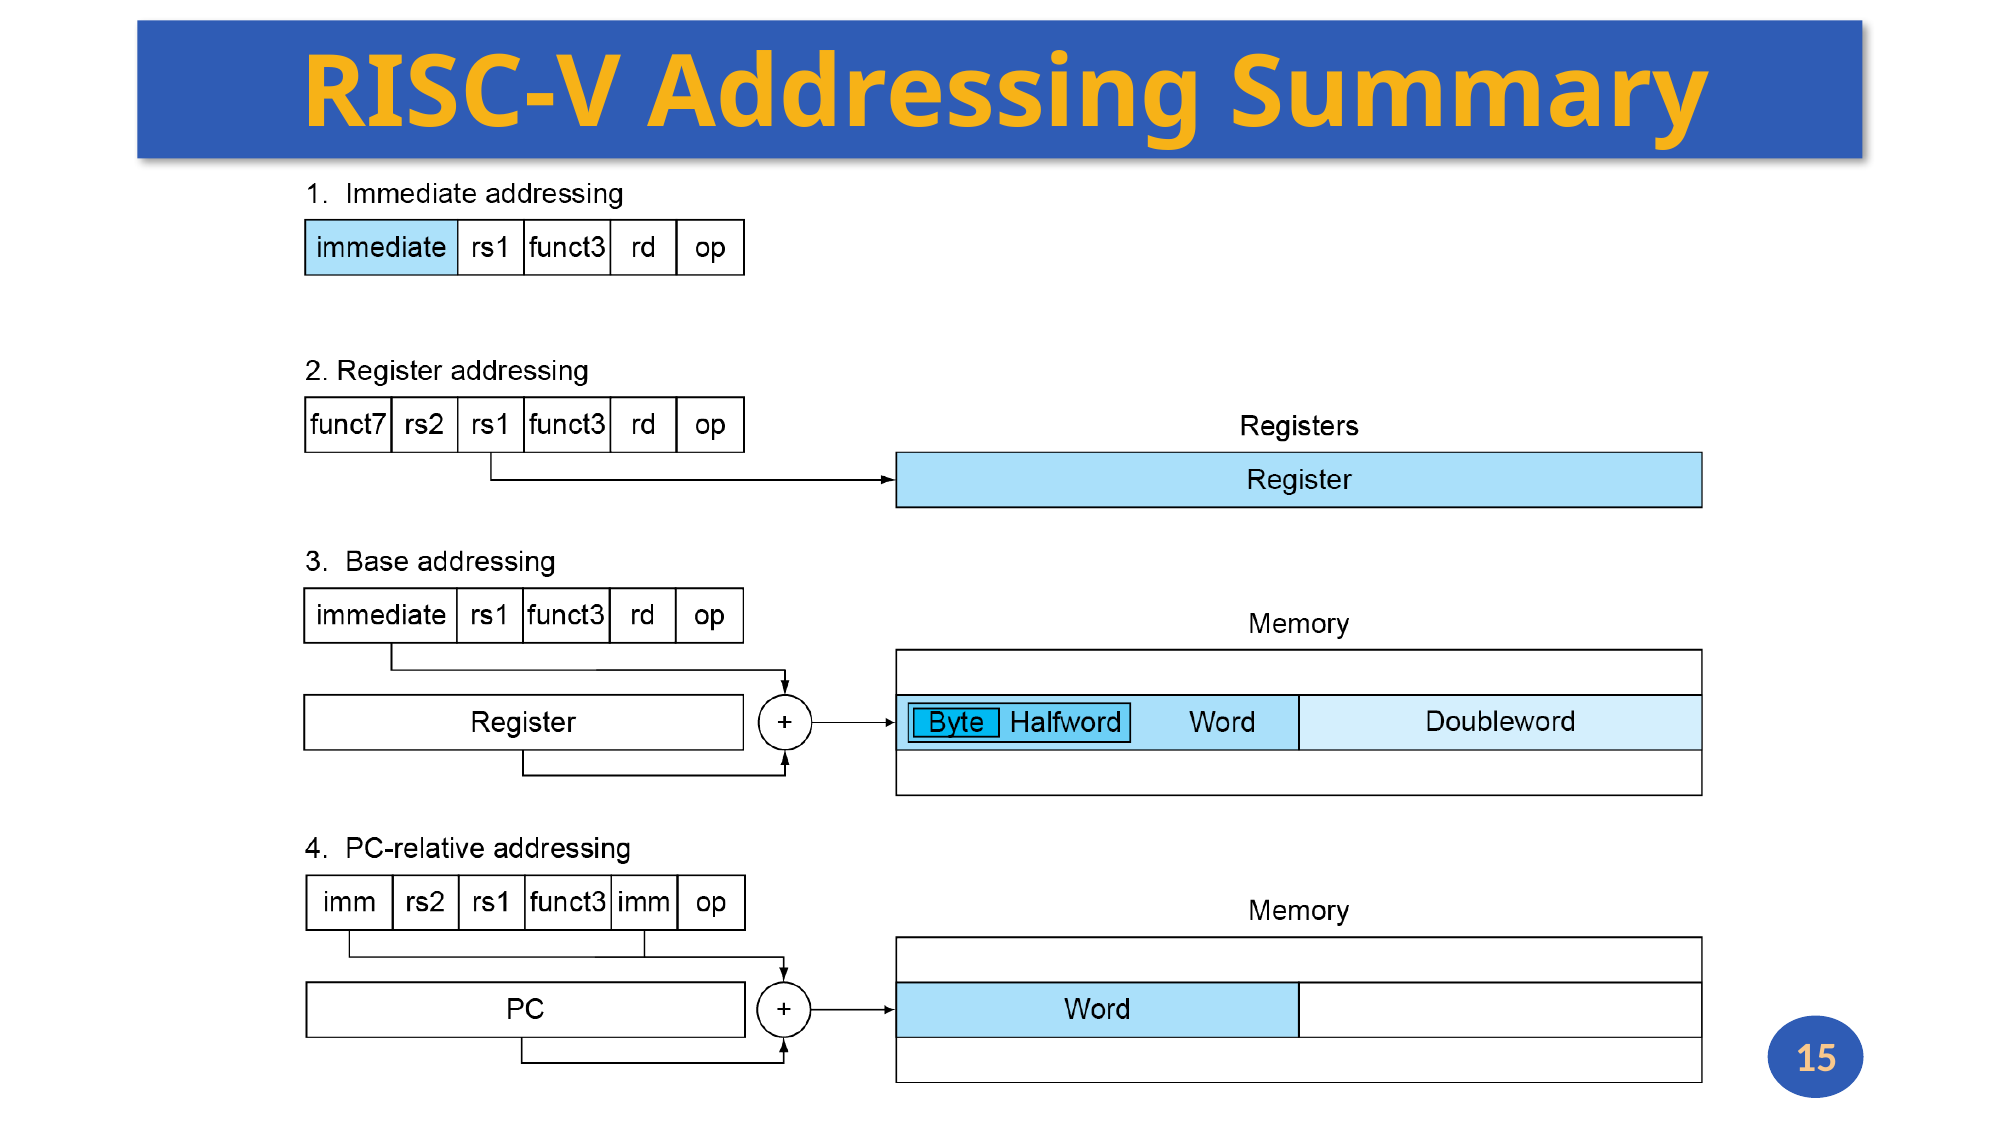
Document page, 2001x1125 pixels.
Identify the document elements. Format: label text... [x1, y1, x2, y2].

slide_number 15 [1767, 1015, 1866, 1095]
picture [303, 178, 1703, 1083]
title RISC-V Addressing Summary [137, 17, 1863, 156]
